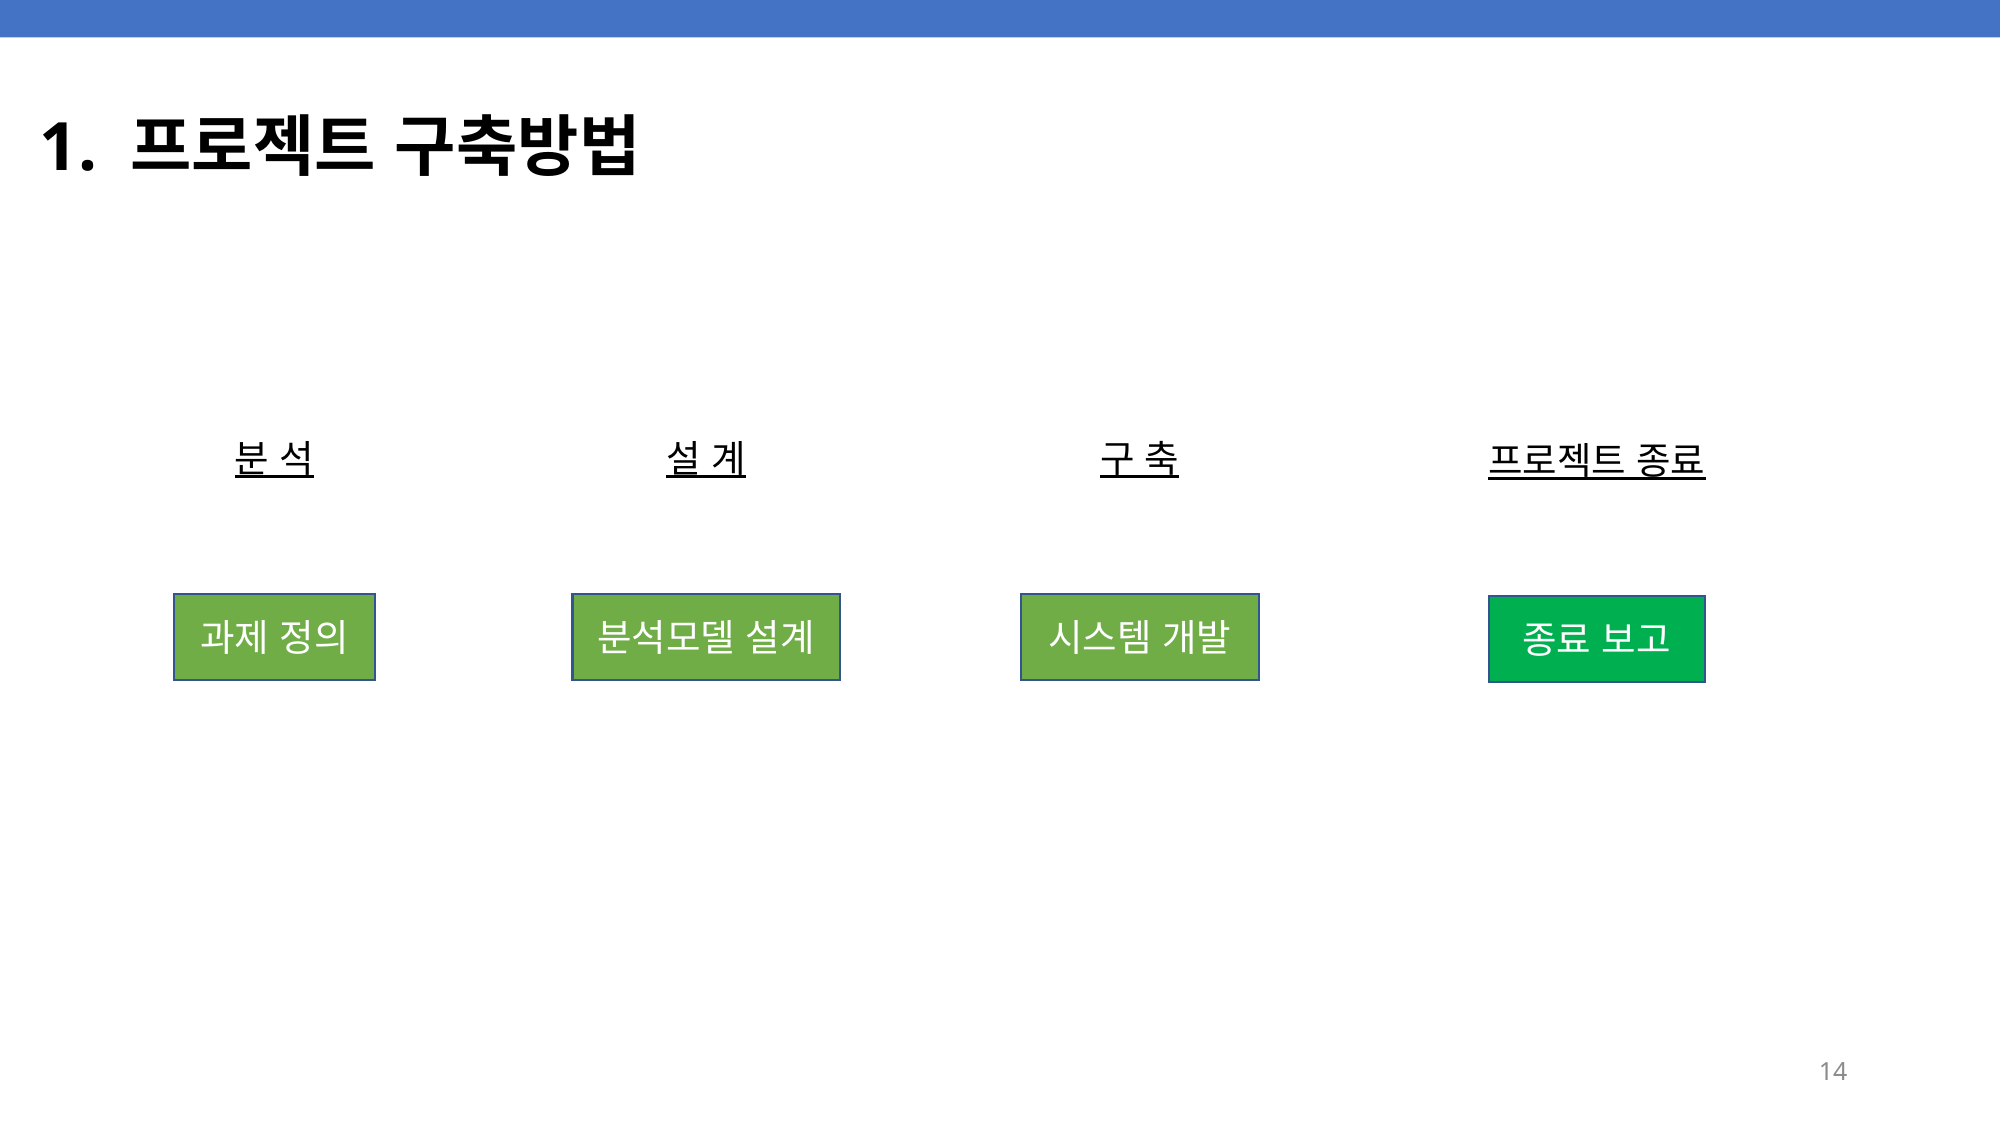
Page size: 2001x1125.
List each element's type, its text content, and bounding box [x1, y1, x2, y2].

text_box 구 축 [1085, 427, 1195, 488]
title 1. 프로젝트 구축방법 [24, 82, 1965, 217]
text_box 과제 정의 [173, 593, 376, 681]
text_box 종료 보고 [1488, 595, 1706, 683]
text_box 분석모델 설계 [571, 593, 841, 681]
text_box 프로젝트 종료 [1473, 429, 1721, 489]
text_box 시스템 개발 [1020, 593, 1260, 681]
slide_number 14 [1412, 1042, 1863, 1103]
text_box 설 계 [651, 427, 761, 488]
text_box 분 석 [220, 427, 330, 488]
